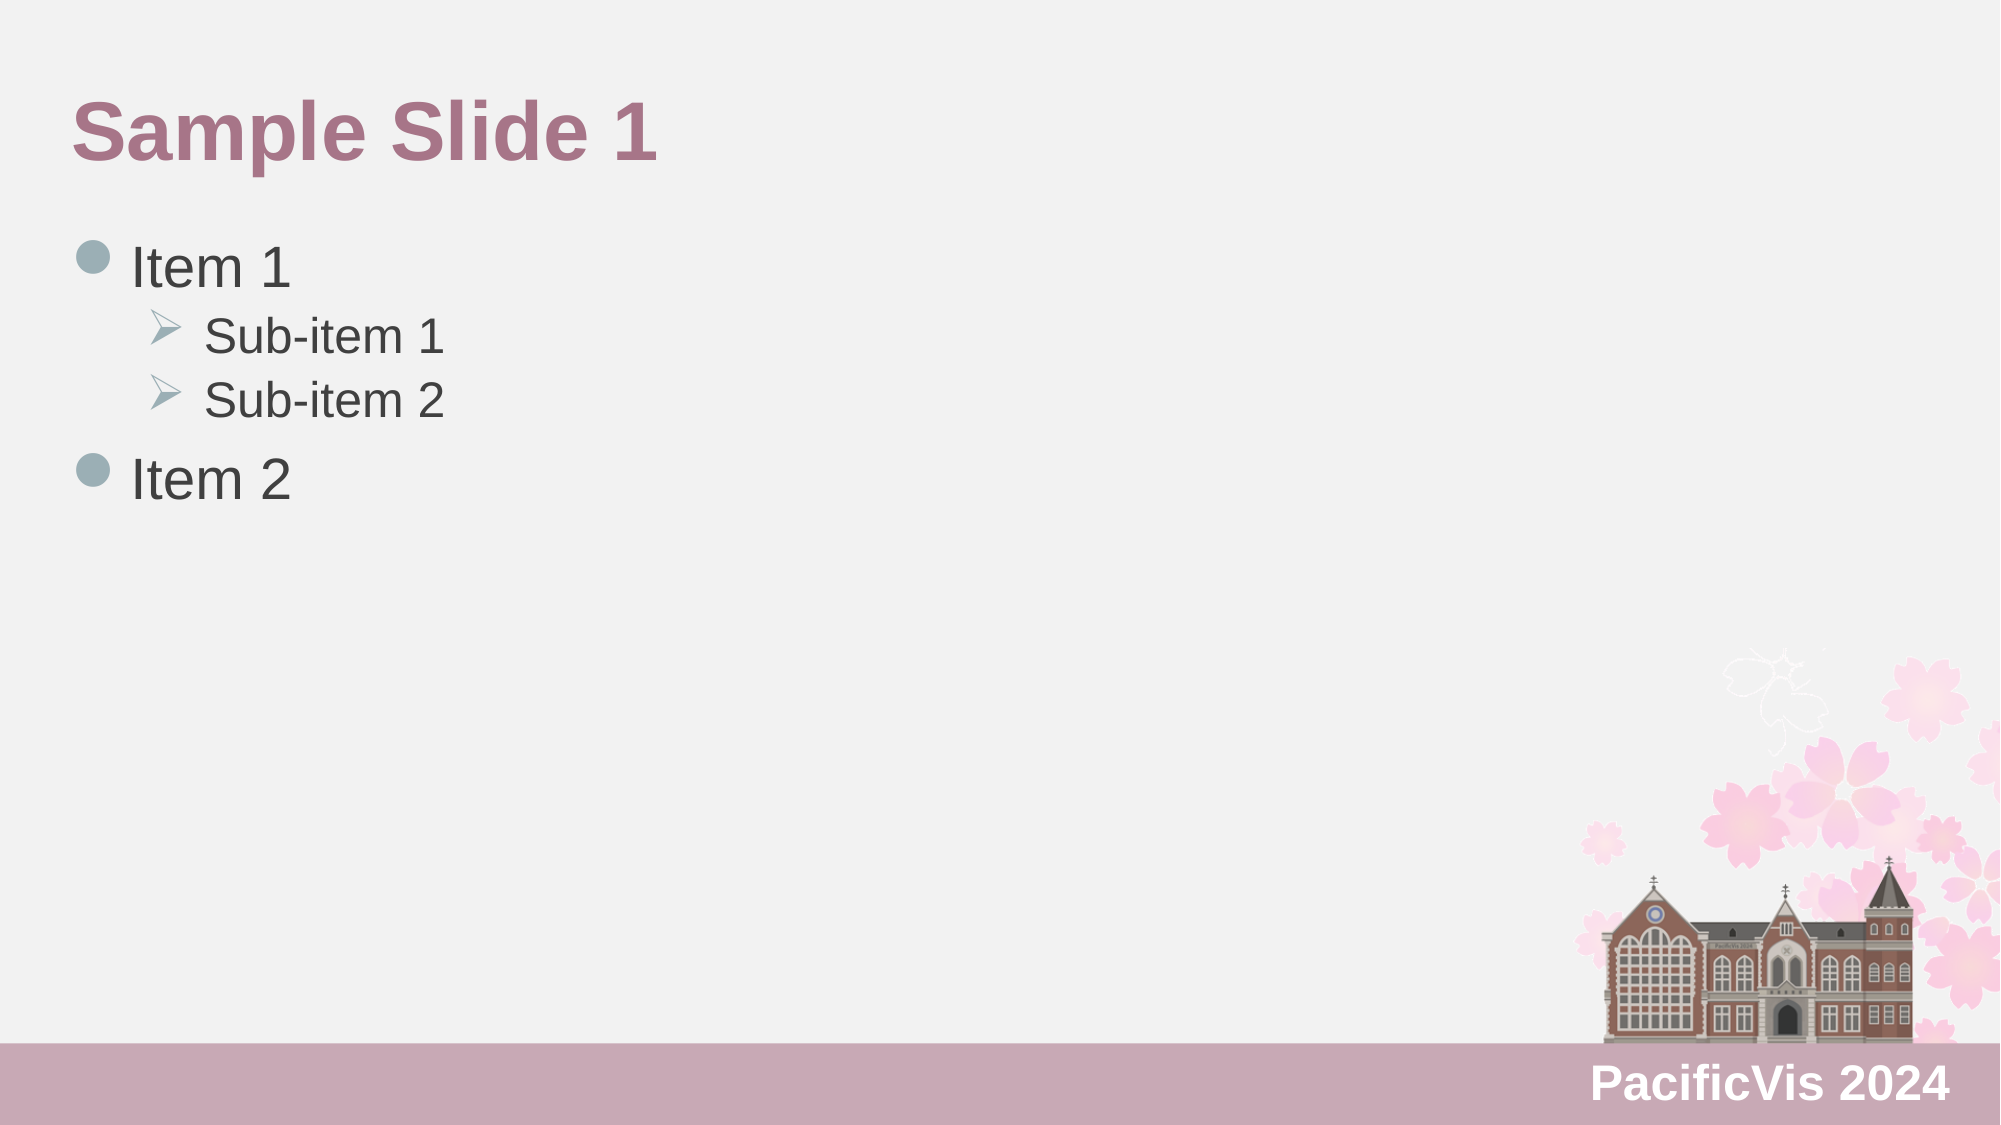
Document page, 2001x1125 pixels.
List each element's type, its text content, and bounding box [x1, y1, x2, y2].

title Sample Slide 1 [53, 57, 1948, 211]
list Item 1 Sub-item 1 Sub-item 2 Item 2 [56, 229, 1945, 1014]
